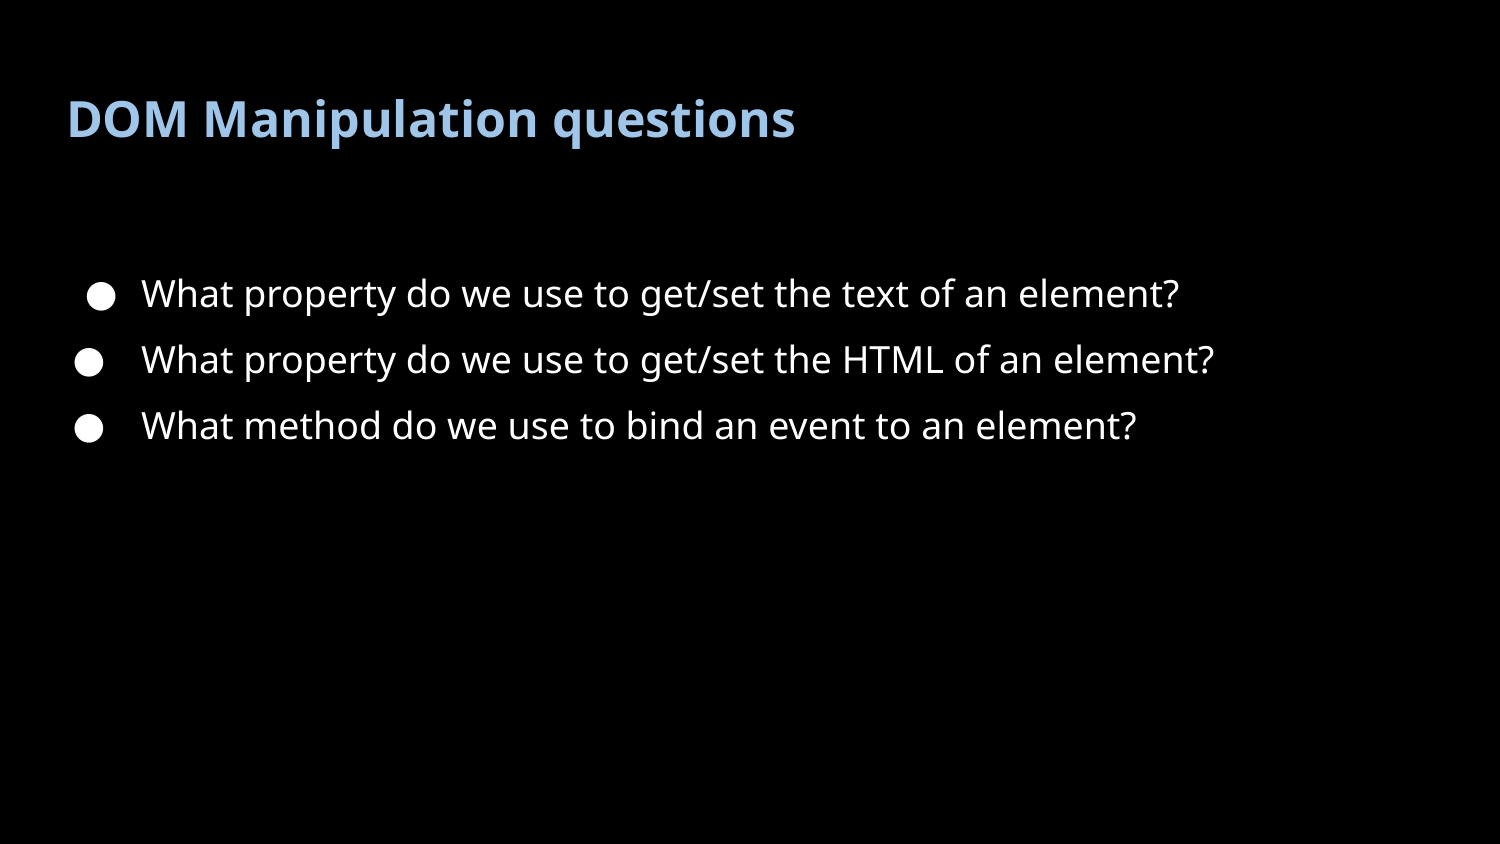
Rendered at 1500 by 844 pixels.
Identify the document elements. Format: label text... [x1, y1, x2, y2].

list What property do we use to get/set the text of an element? What property do we use to get/set the HTML of an element? What method do we use to bind an event to an element? [51, 189, 1449, 750]
title DOM Manipulation questions [51, 72, 1449, 167]
